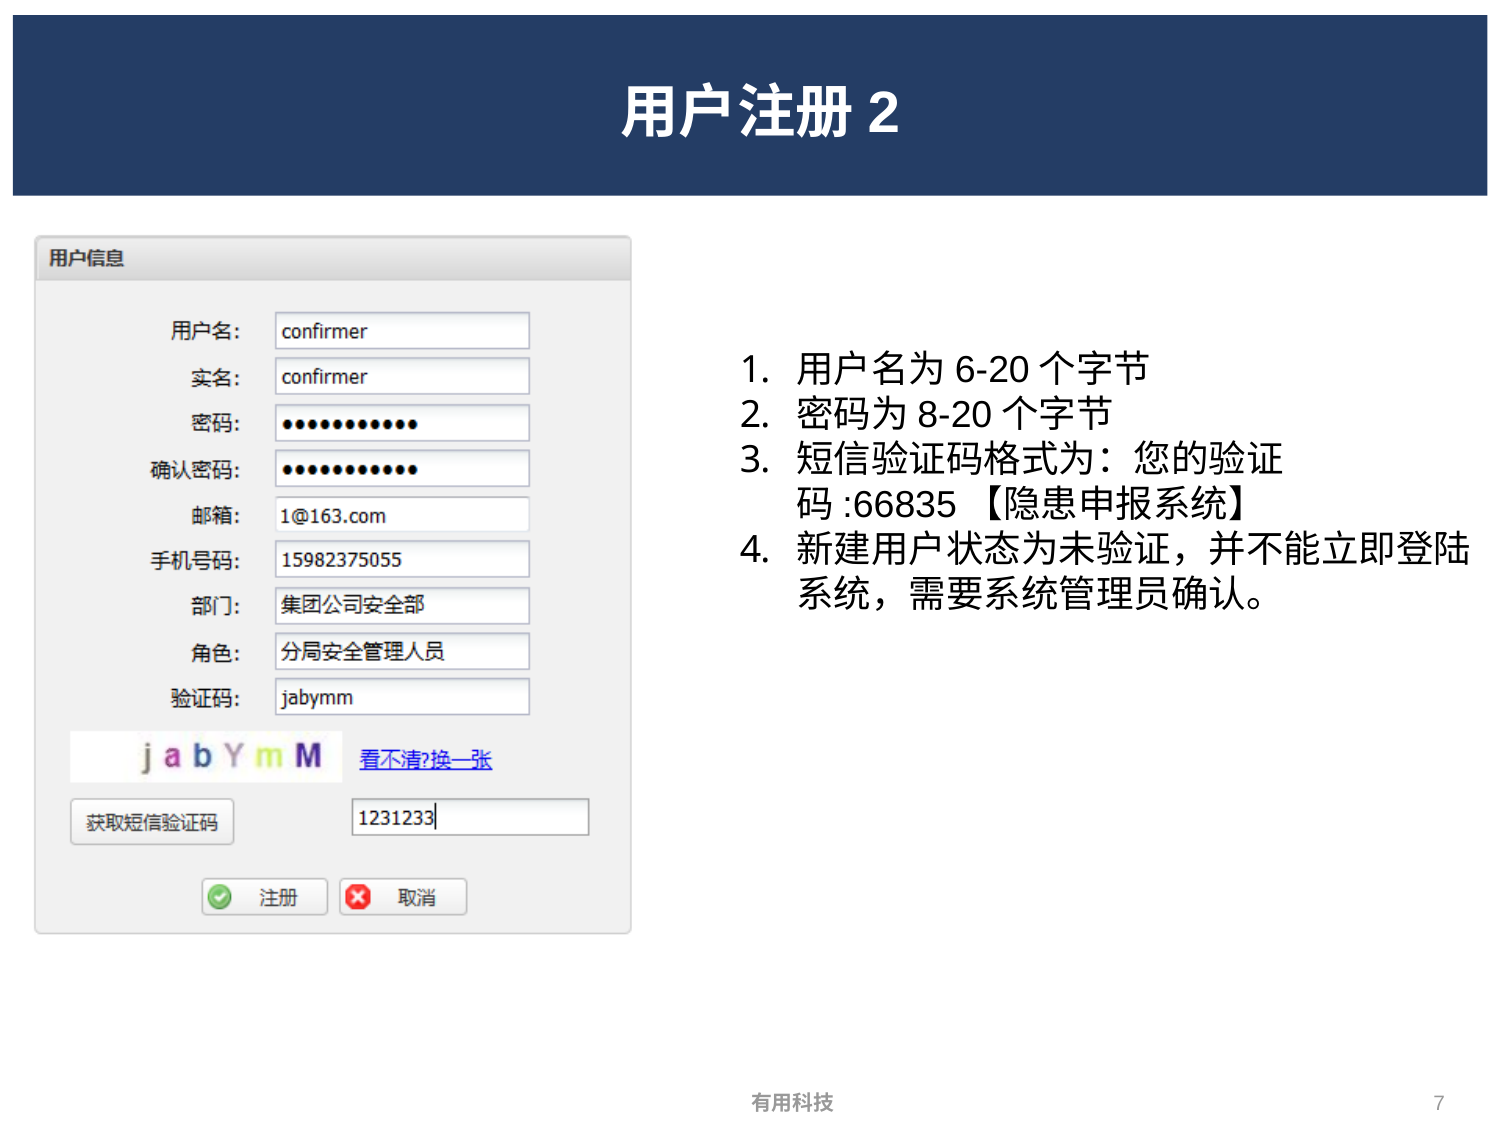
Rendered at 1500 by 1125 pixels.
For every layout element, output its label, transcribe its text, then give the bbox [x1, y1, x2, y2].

text_box 有用科技 [527, 1081, 1059, 1124]
text_box 用户名为6-20个字节 密码为8-20个字节 短信验证码格式为：您的验证码:66835【隐患申报系统】 新建用户状态为未验证，并不能立即登陆系统，需要系统管理员确认。 [725, 337, 1500, 623]
text_box 7 [1109, 1081, 1460, 1124]
title 用户注册2 [62, 43, 1459, 184]
picture [0, 211, 693, 1020]
